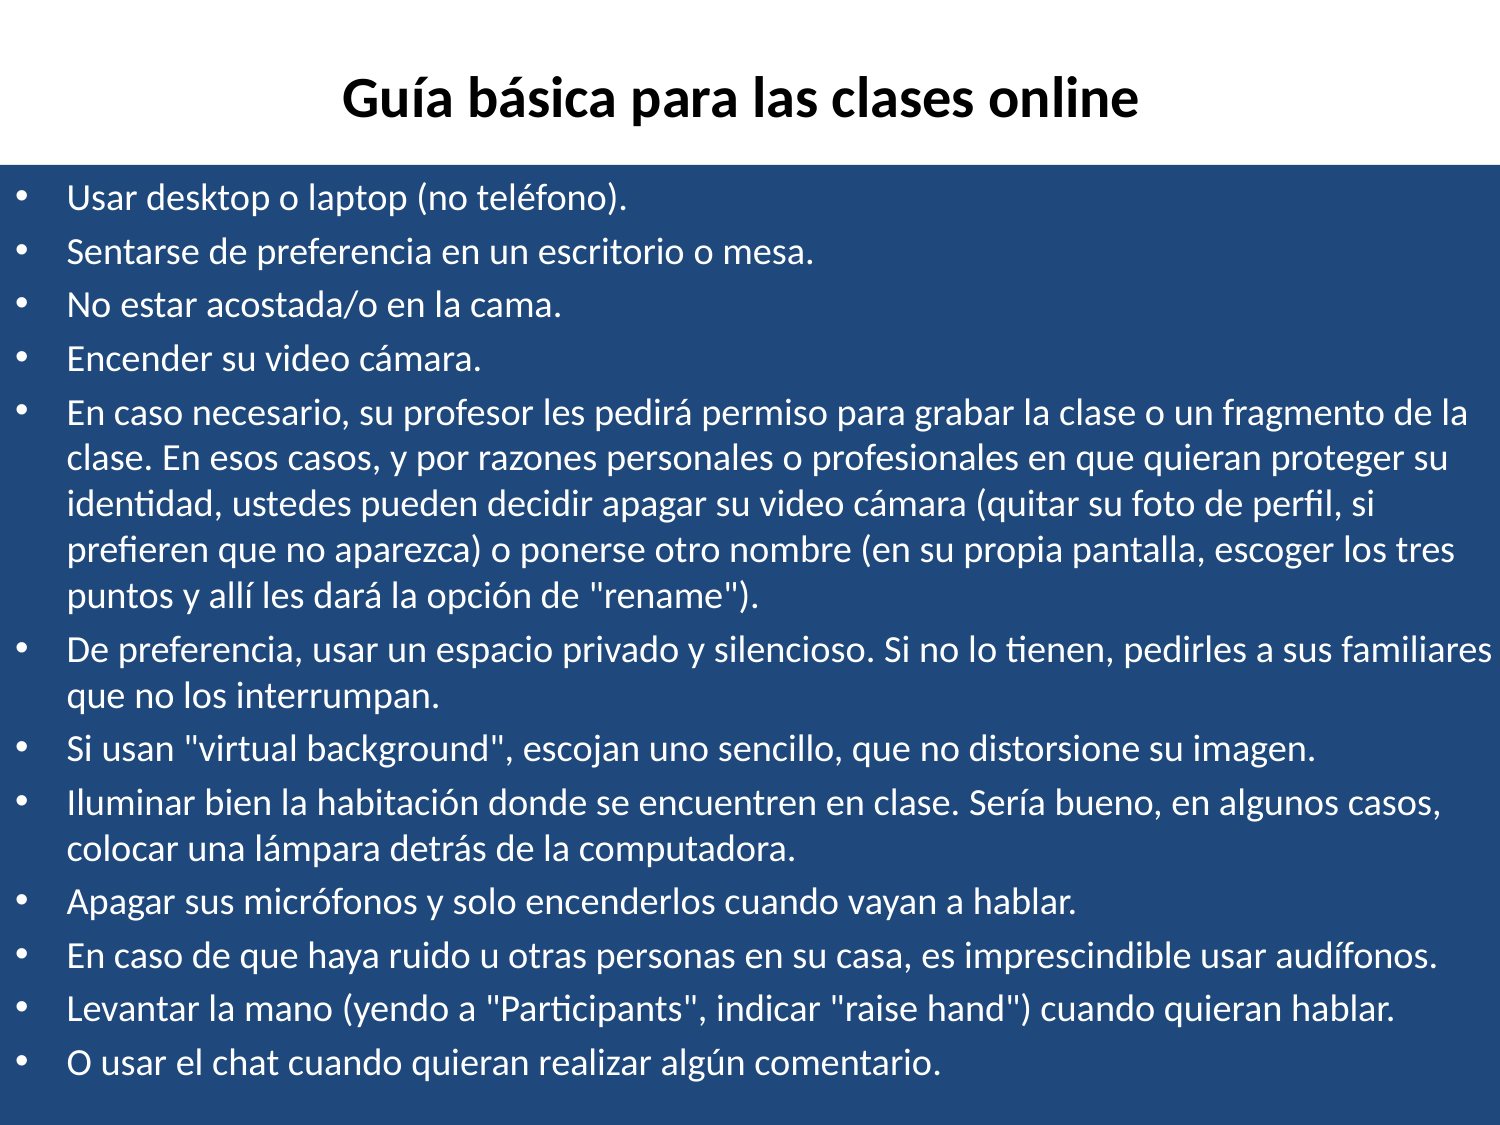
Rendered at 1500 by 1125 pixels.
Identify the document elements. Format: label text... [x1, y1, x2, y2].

list Usar desktop o laptop (no teléfono). Sentarse de preferencia en un escritorio o mesa. No estar acostada/o en la cama. Encender su video cámara. En caso necesario, su profesor les pedirá permiso para grabar la clase o un fragmento de la clase. En esos casos, y por razones personales o profesionales en que quieran proteger su identidad, ustedes pueden decidir apagar su video cámara (quitar su foto de perfil, si prefieren que no aparezca) o ponerse otro nombre (en su propia pantalla, escoger los tres puntos y allí les dará la opción de "rename"). De preferencia, usar un espacio privado y silencioso. Si no lo tienen, pedirles a sus familiares que no los interrumpan. Si usan "virtual background", escojan uno sencillo, que no distorsione su imagen. Iluminar bien la habitación donde se encuentren en clase. Sería bueno, en algunos casos, colocar una lámpara detrás de la computadora. Apagar sus micrófonos y solo encenderlos cuando vayan a hablar. En caso de que haya ruido u otras personas en su casa, es imprescindible usar audífonos. Levantar la mano (yendo a "Participants", indicar "raise hand") cuando quieran hablar. O usar el chat cuando quieran realizar algún comentario. [0, 164, 1500, 1125]
title Guía básica para las clases online [0, 12, 1500, 163]
